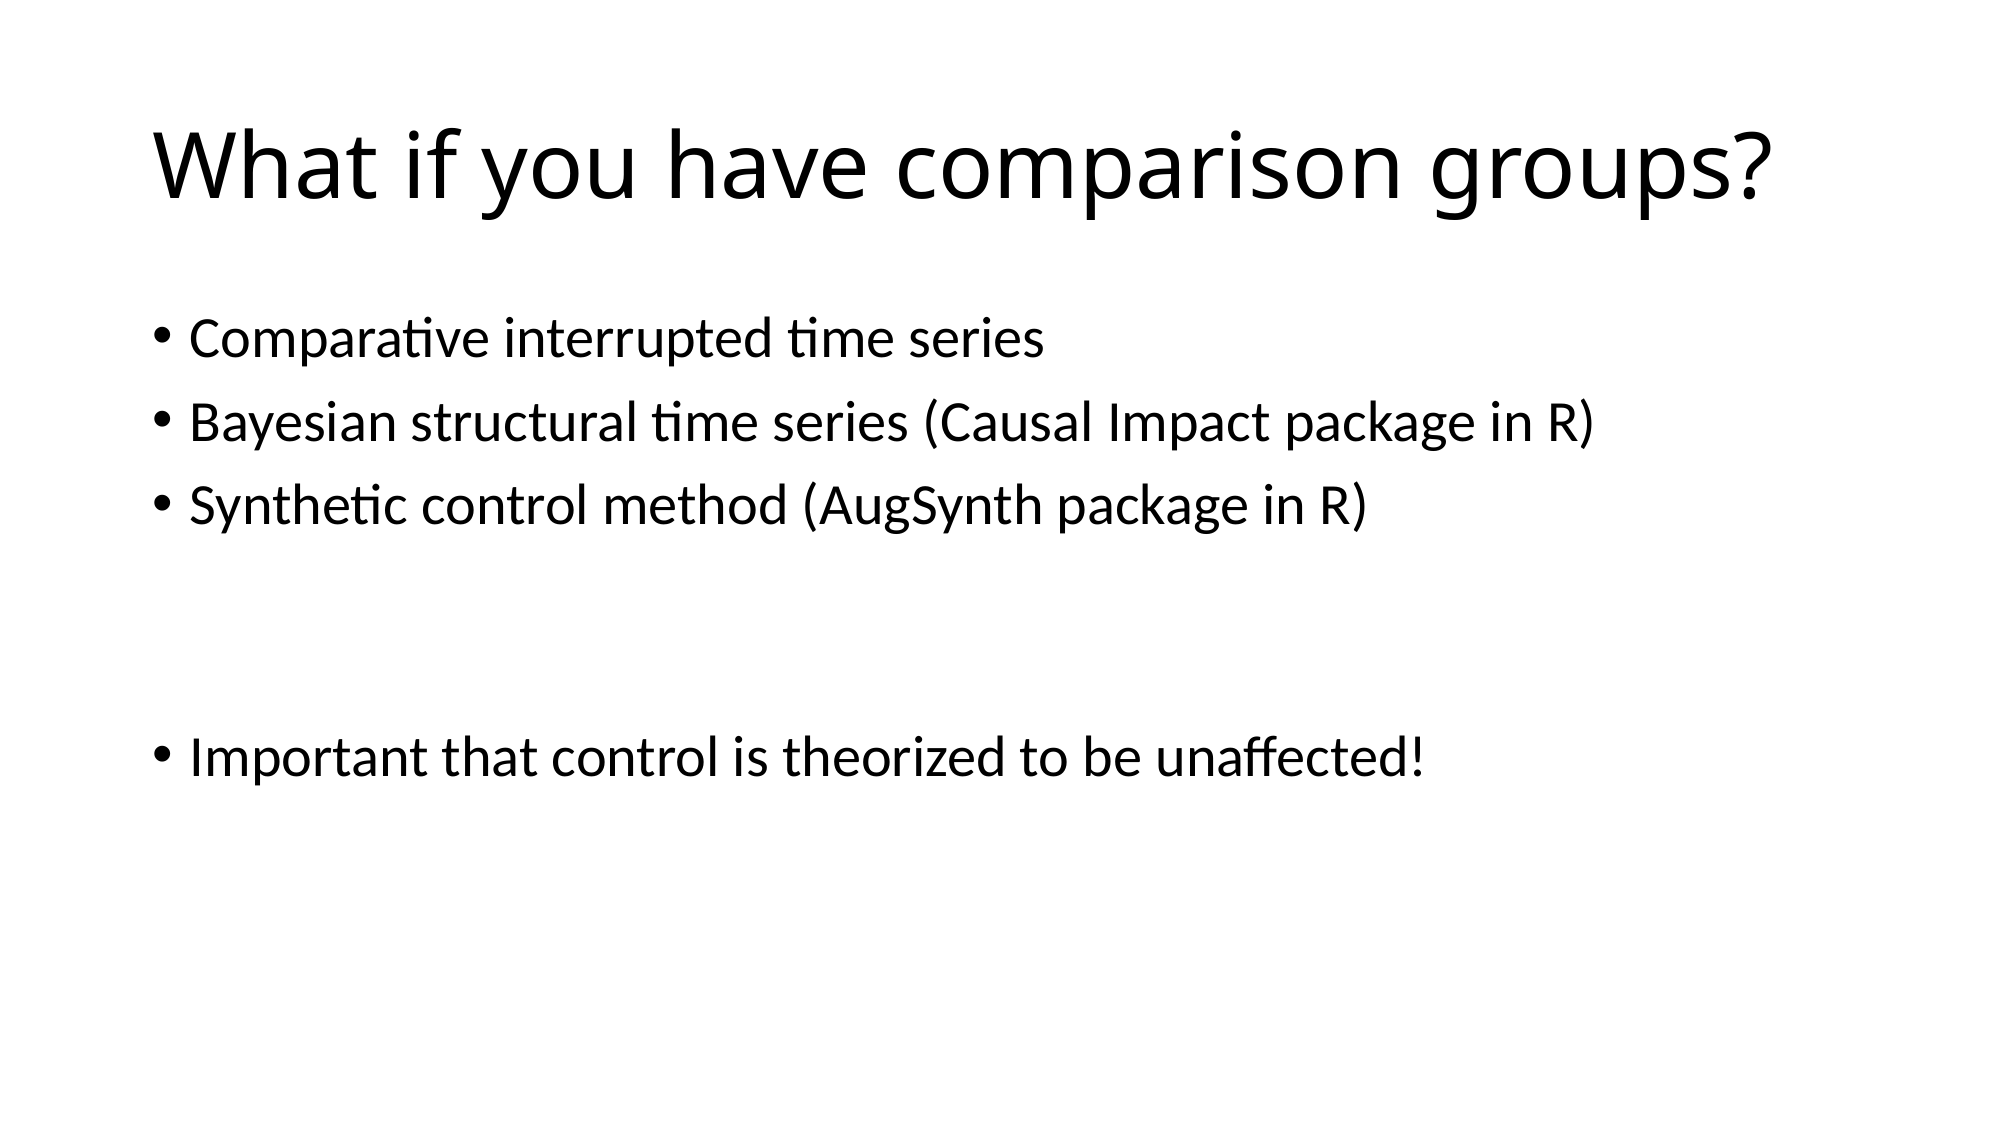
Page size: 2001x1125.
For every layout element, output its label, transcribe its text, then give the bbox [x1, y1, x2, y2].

title What if you have comparison groups? [137, 59, 1863, 278]
list Comparative interrupted time series Bayesian structural time series (Causal Impact package in R) Synthetic control method (AugSynth package in R) Important that control is theorized to be unaffected! [137, 299, 1863, 1014]
